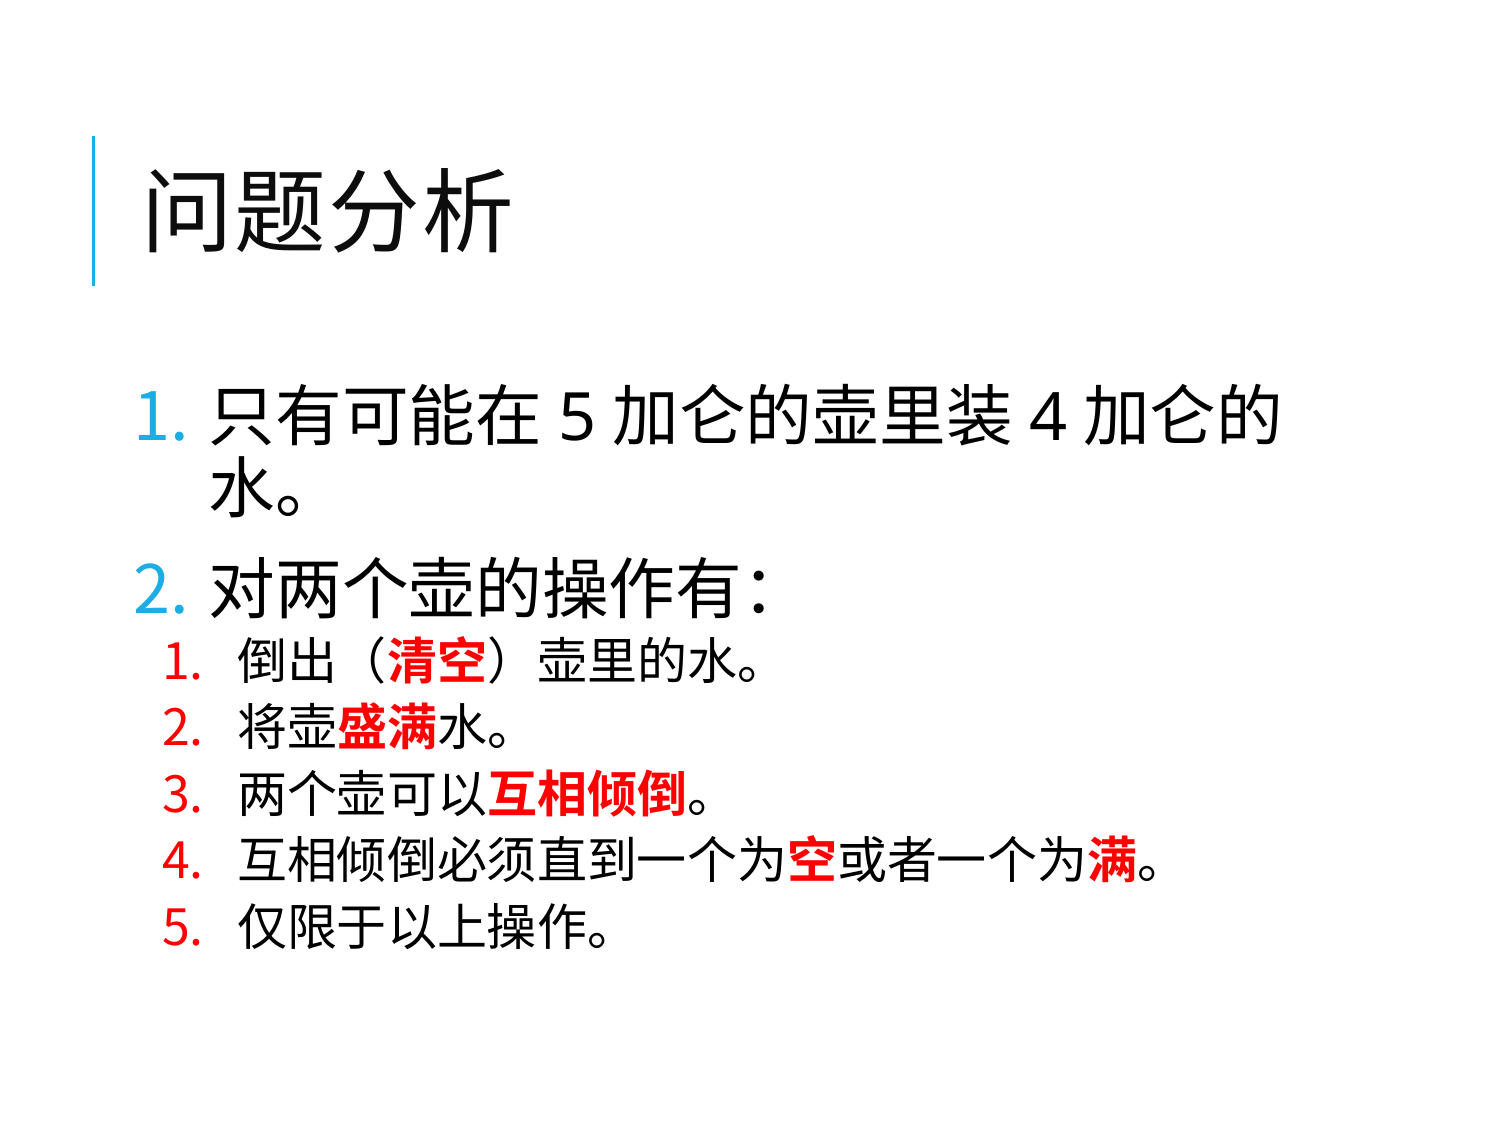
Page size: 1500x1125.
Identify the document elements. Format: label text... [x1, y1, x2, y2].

title 问题分析 [126, 96, 1322, 342]
list 只有可能在5加仑的壶里装4加仑的水。 对两个壶的操作有： 倒出（清空）壶里的水。 将壶盛满水。 两个壶可以互相倾倒。 互相倾倒必须直到一个为空或者一个为满。 仅限于以上操作。 [126, 375, 1322, 1035]
